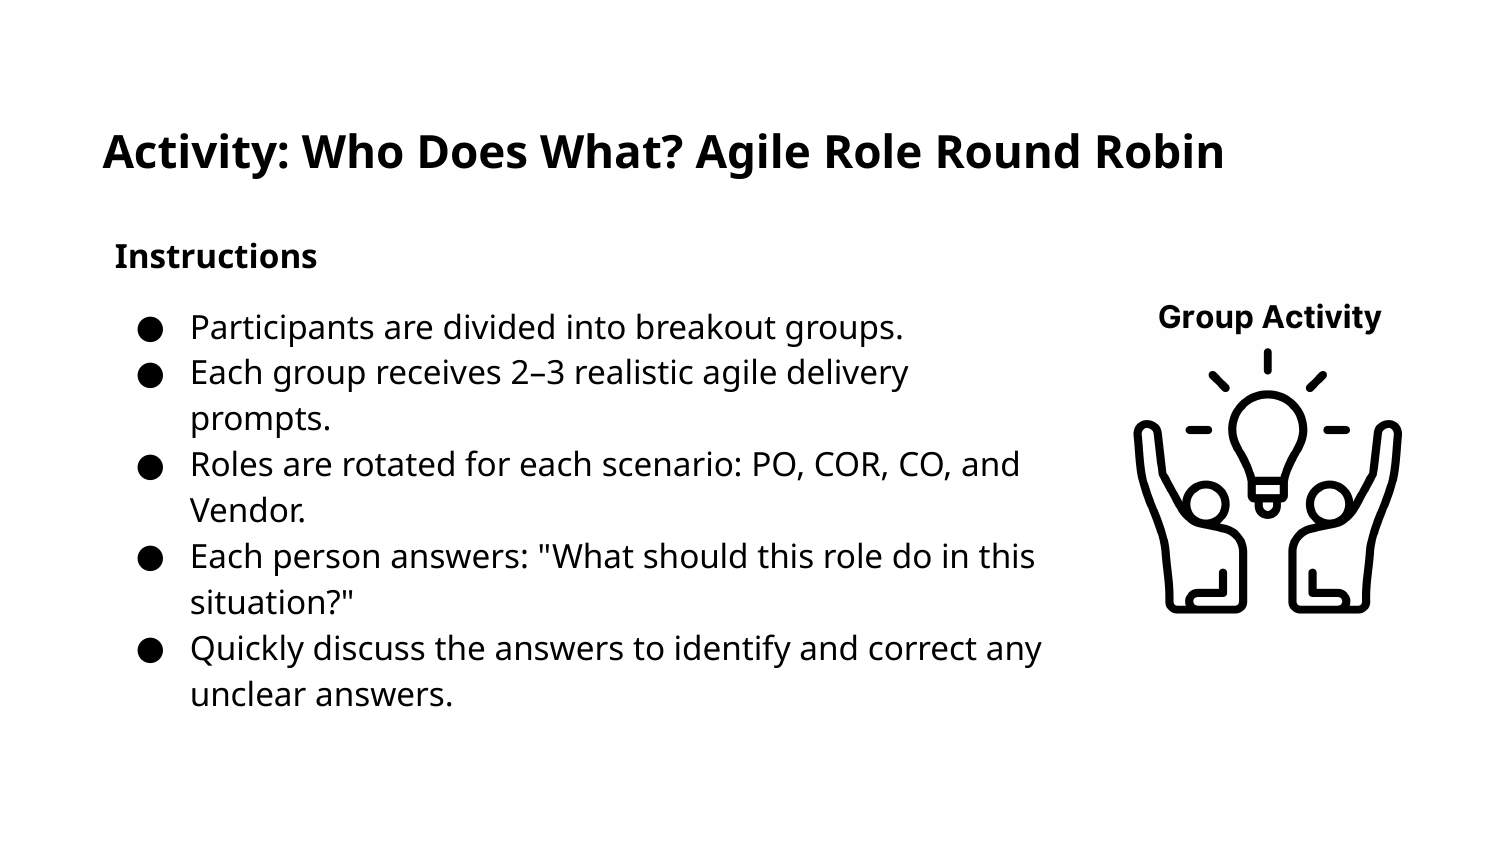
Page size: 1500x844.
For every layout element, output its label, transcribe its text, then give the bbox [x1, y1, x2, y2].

text_box Instructions Participants are divided into breakout groups. Each group receives 2–3 realistic agile delivery prompts. Roles are rotated for each scenario: PO, COR, CO, and Vendor. Each person answers: "What should this role do in this situation?" Quickly discuss the answers to identify and correct any unclear answers. [99, 213, 1072, 844]
picture [1081, 272, 1455, 646]
text_box Activity: Who Does What? Agile Role Round Robin [87, 99, 1319, 190]
